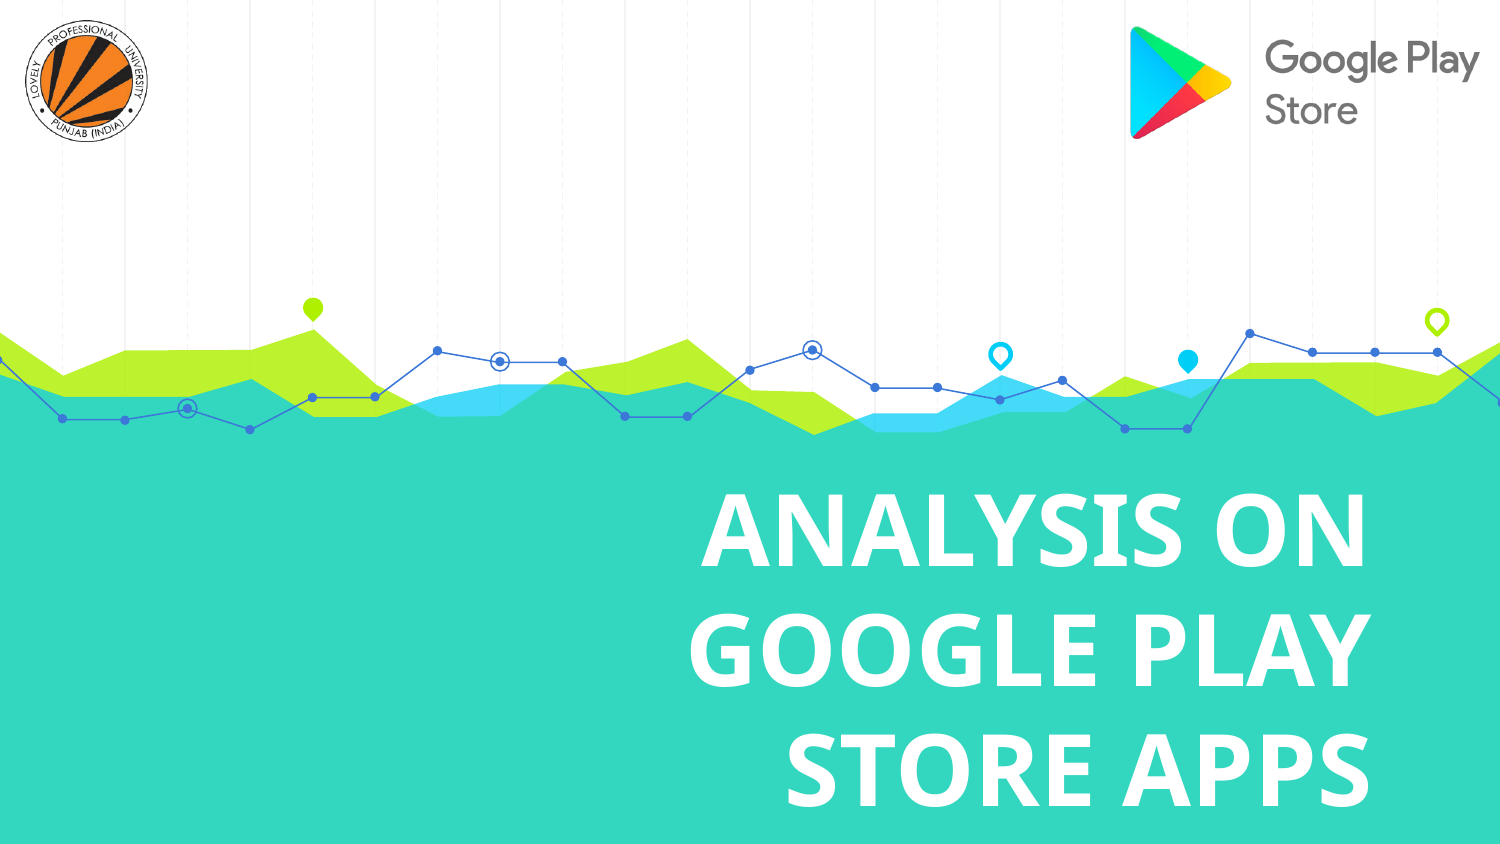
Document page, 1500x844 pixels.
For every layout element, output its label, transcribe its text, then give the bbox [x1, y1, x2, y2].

title ANALYSIS ON GOOGLE PLAY STORE APPS [467, 551, 1388, 742]
picture [25, 20, 148, 143]
picture [1124, 20, 1486, 143]
